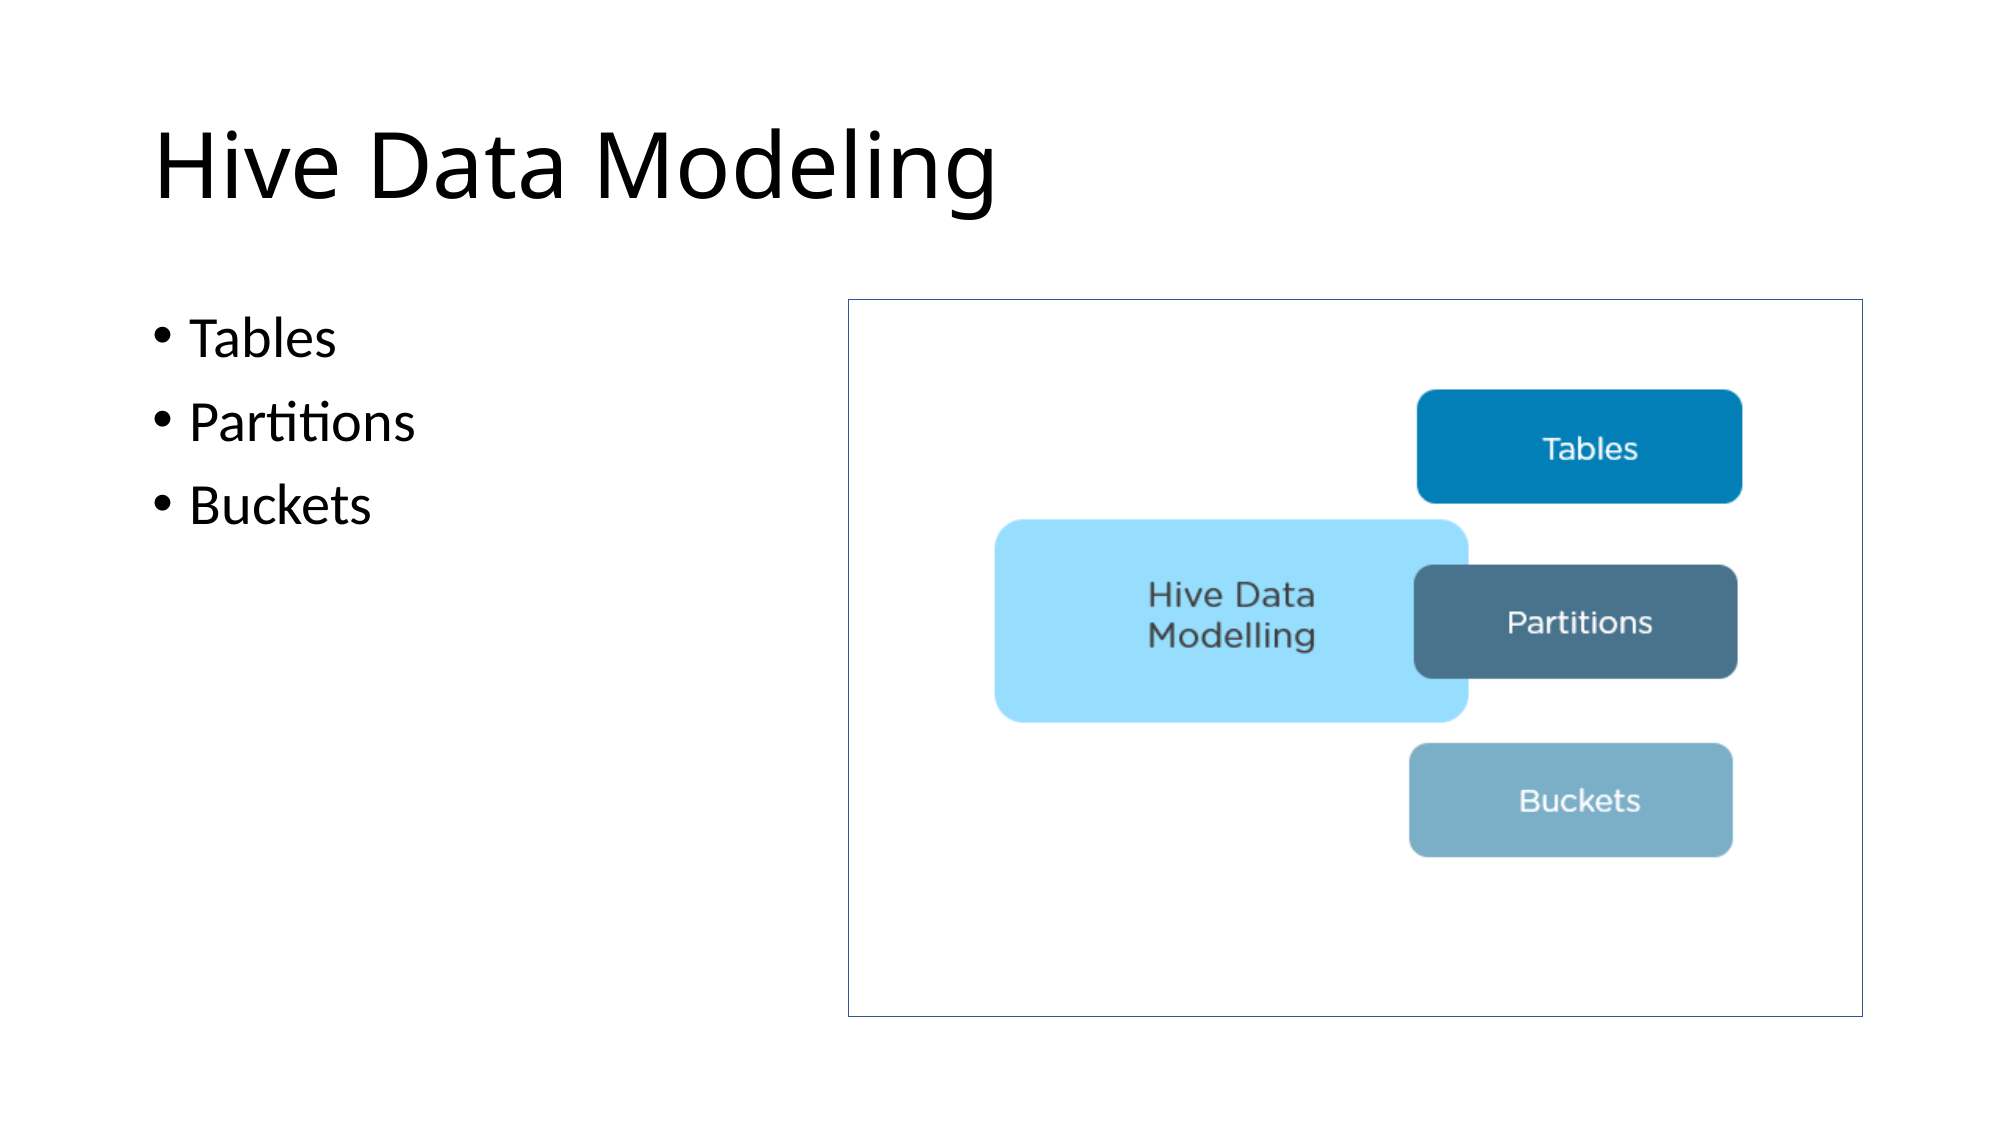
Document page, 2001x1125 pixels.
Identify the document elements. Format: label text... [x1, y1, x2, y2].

list Tables Partitions Buckets [137, 299, 848, 1014]
title Hive Data Modeling [137, 59, 1863, 278]
picture [848, 299, 1863, 1017]
